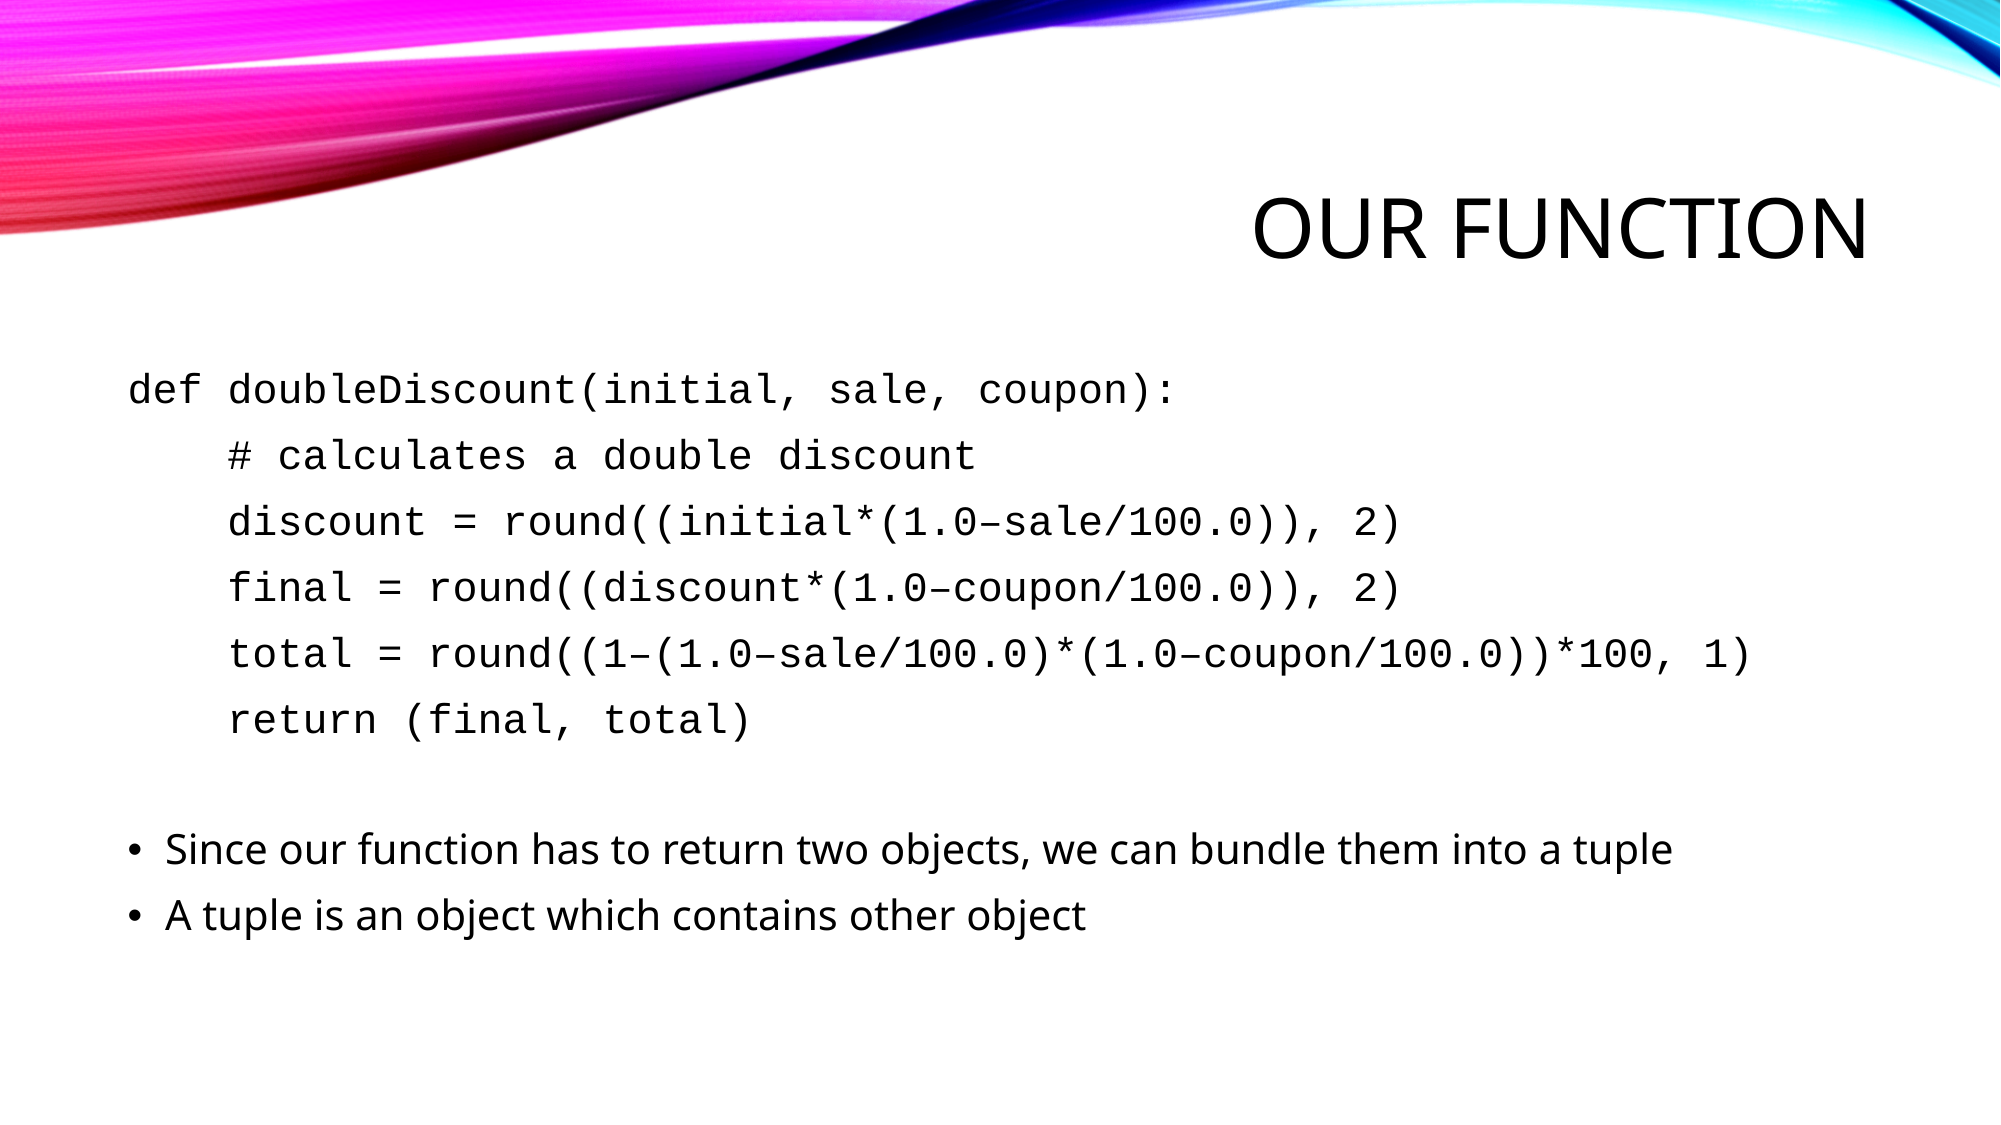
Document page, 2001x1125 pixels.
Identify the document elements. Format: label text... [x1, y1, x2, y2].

title our function [474, 125, 1888, 338]
picture [0, 0, 2000, 237]
picture [1910, 0, 2000, 45]
picture [1890, 0, 2000, 75]
list def doubleDiscount(initial, sale, coupon): # calculates a double discount discount = round((initial*(1.0–sale/100.0)), 2) final = round((discount*(1.0–coupon/100.0)), 2) total = round((1–(1.0–sale/100.0)*(1.0–coupon/100.0))*100, 1) return (final, total) Since our function has to return two objects, we can bundle them into a tuple A tuple is an object which contains other object [112, 360, 1888, 1021]
